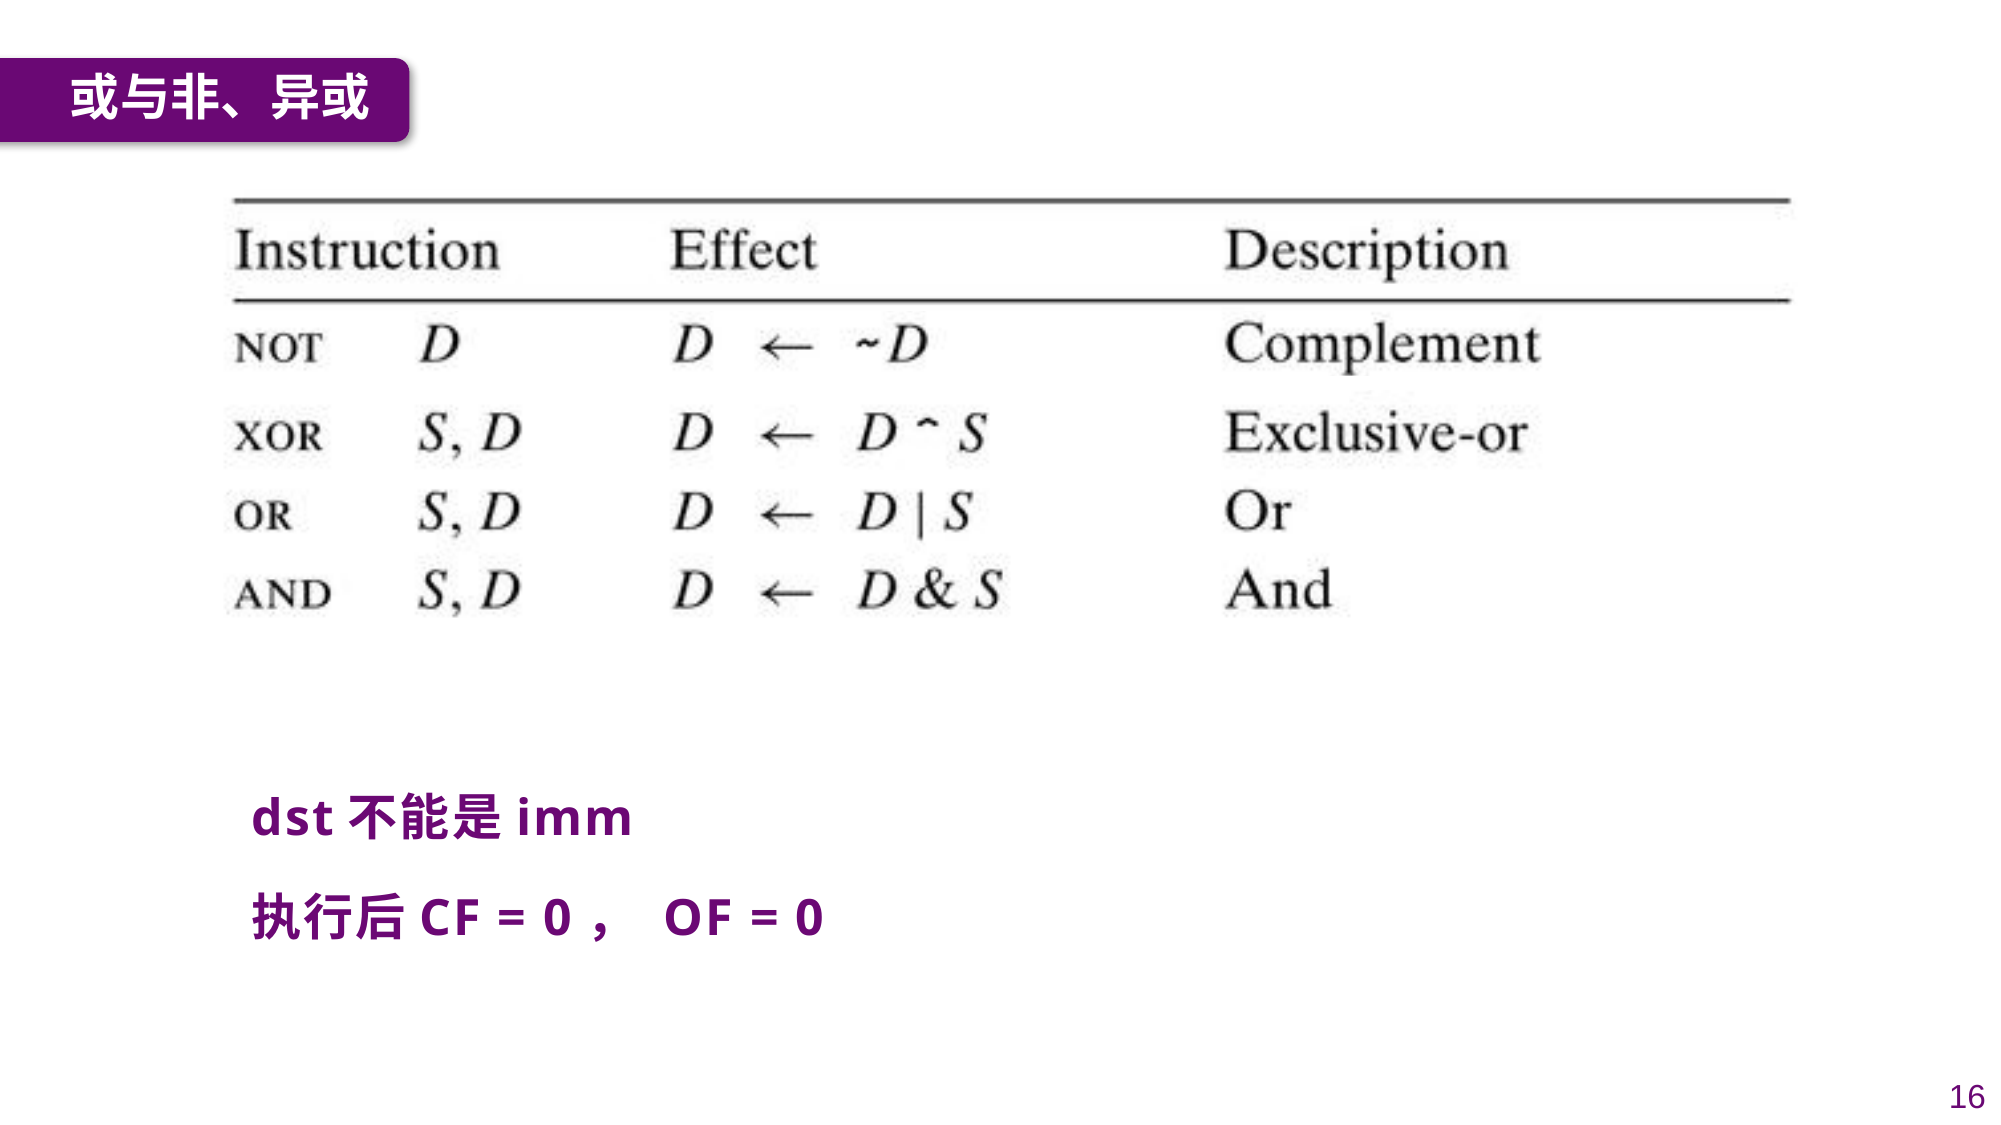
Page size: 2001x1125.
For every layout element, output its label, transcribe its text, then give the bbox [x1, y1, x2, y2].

text_box [0, 58, 406, 142]
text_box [55, 178, 1967, 626]
slide_number 16 [1918, 1065, 2000, 1125]
text_box 或与非、异或 [55, 54, 410, 138]
text_box dst不能是imm 执行后CF = 0， OF = 0 [235, 746, 841, 955]
